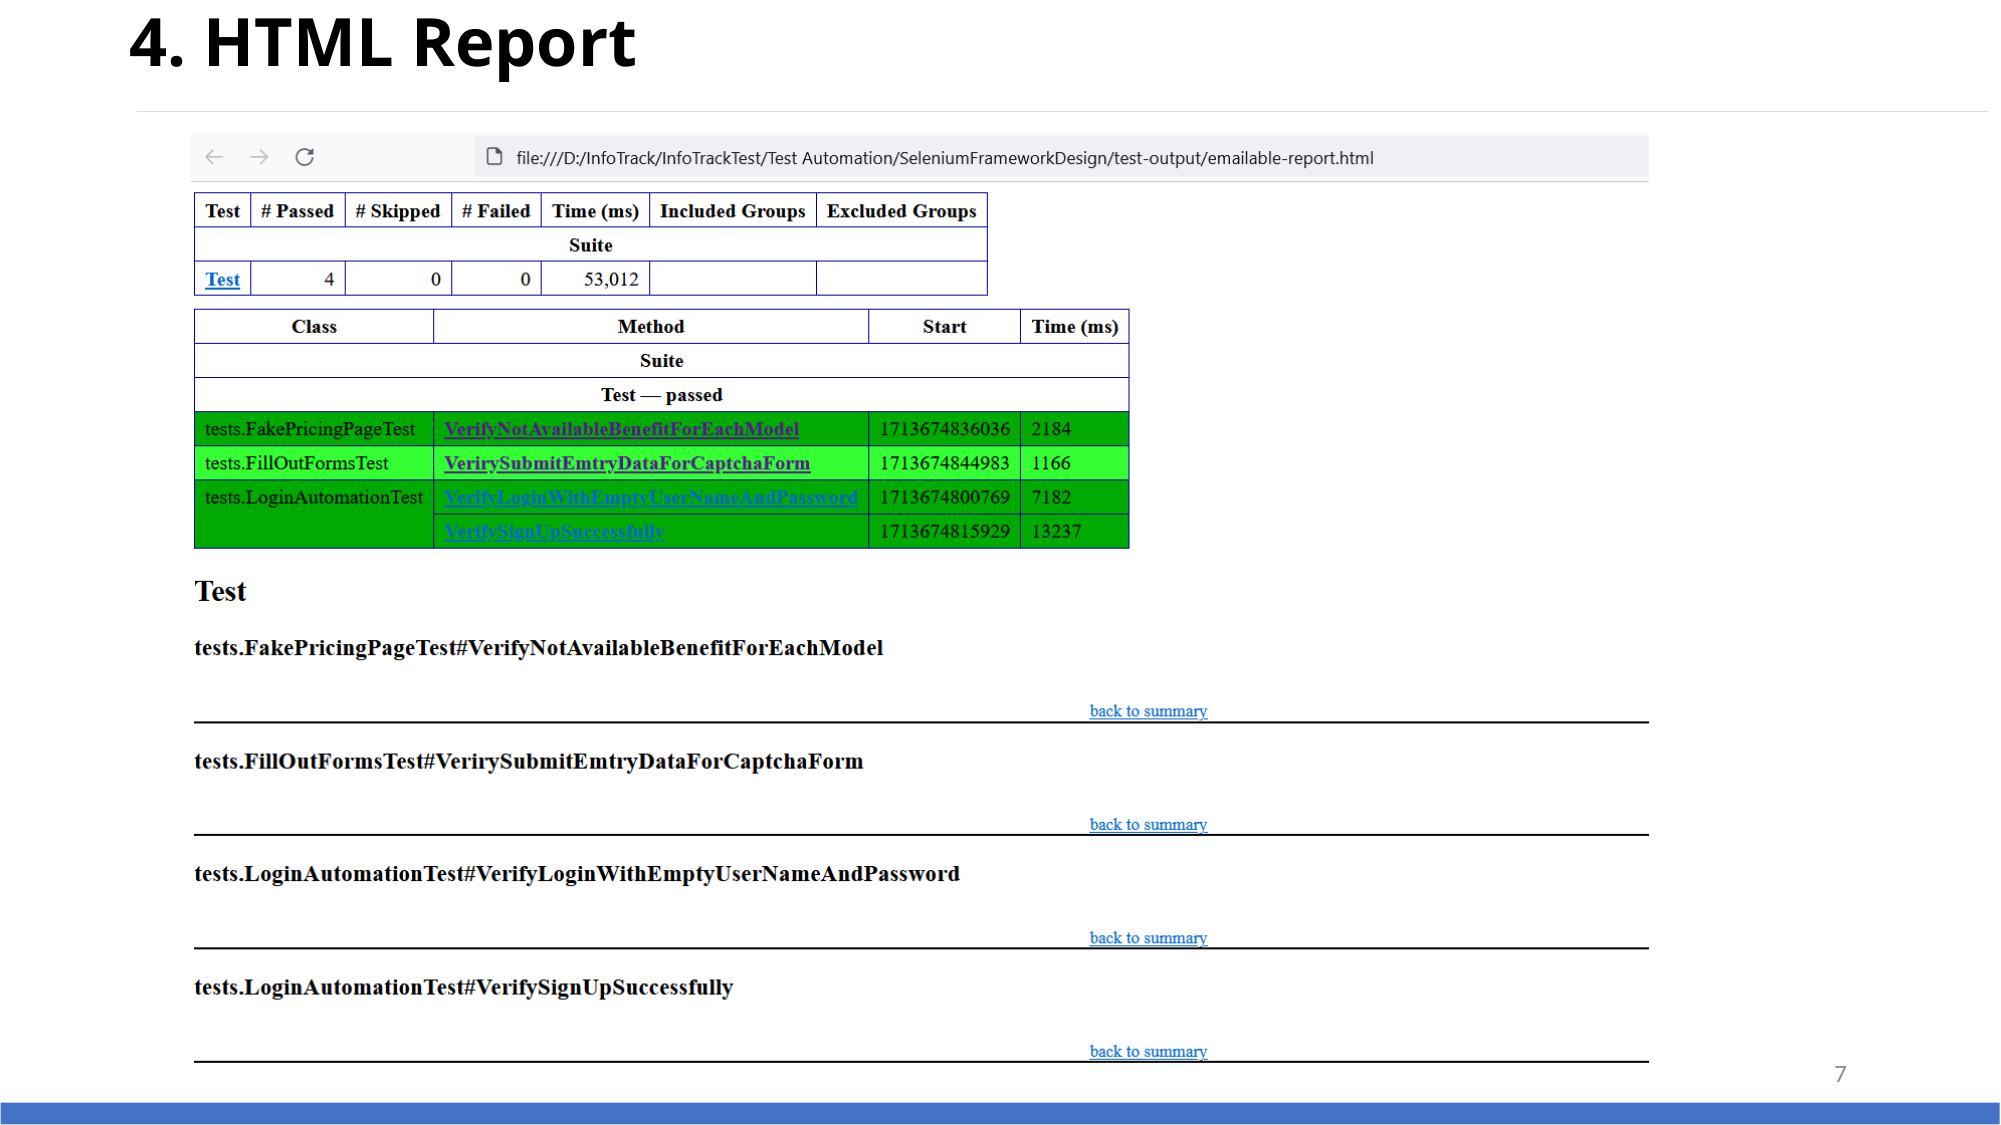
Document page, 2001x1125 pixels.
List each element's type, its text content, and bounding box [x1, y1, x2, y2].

text_box [0, 1100, 2000, 1125]
picture [191, 131, 1649, 1103]
text_box 4. HTML Report [114, 2, 1839, 86]
slide_number 7 [1653, 1042, 1862, 1102]
